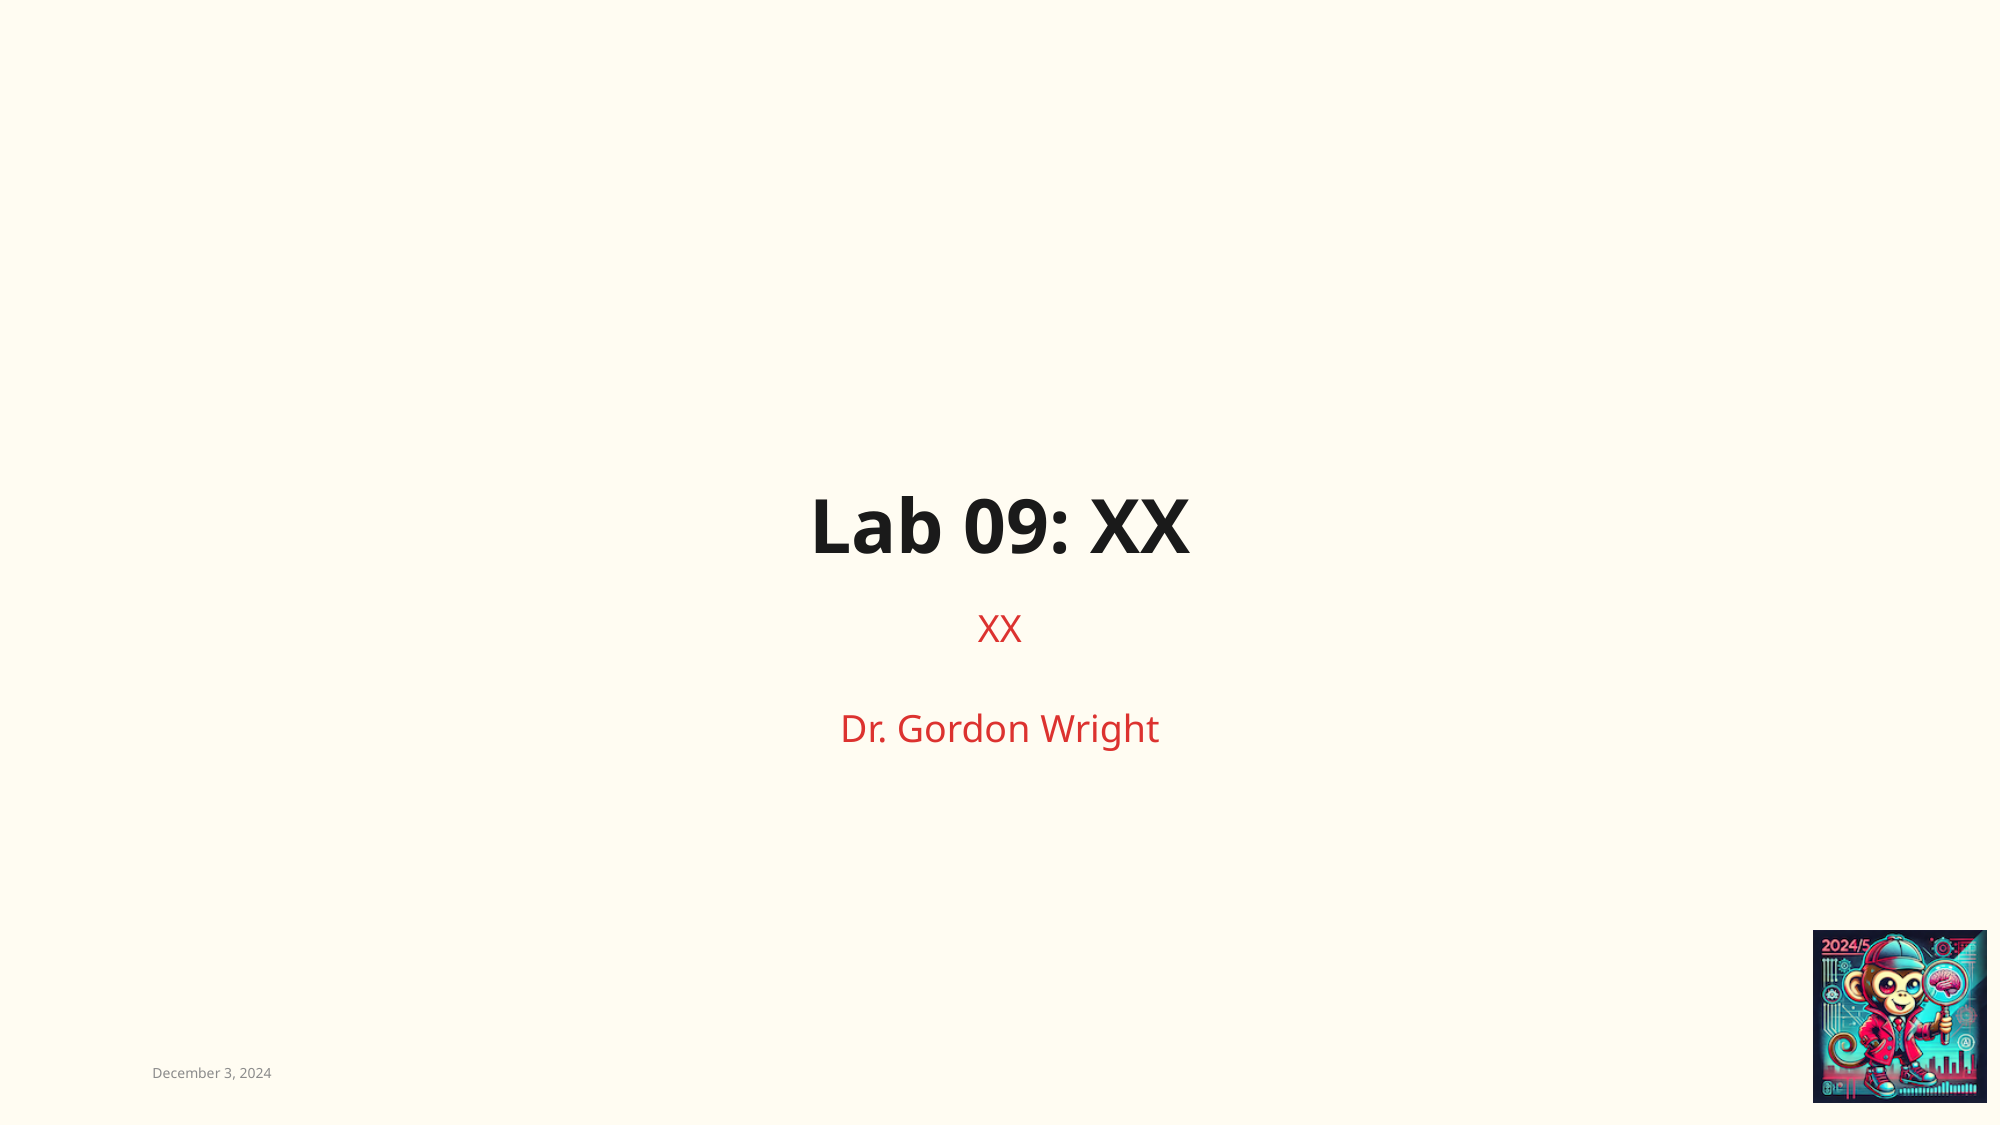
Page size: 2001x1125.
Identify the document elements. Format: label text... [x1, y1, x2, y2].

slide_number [137, 1042, 588, 1103]
subtitle XX Dr. Gordon Wright [249, 592, 1750, 863]
title Lab 09: XX [249, 184, 1750, 578]
picture [1813, 930, 1987, 1103]
